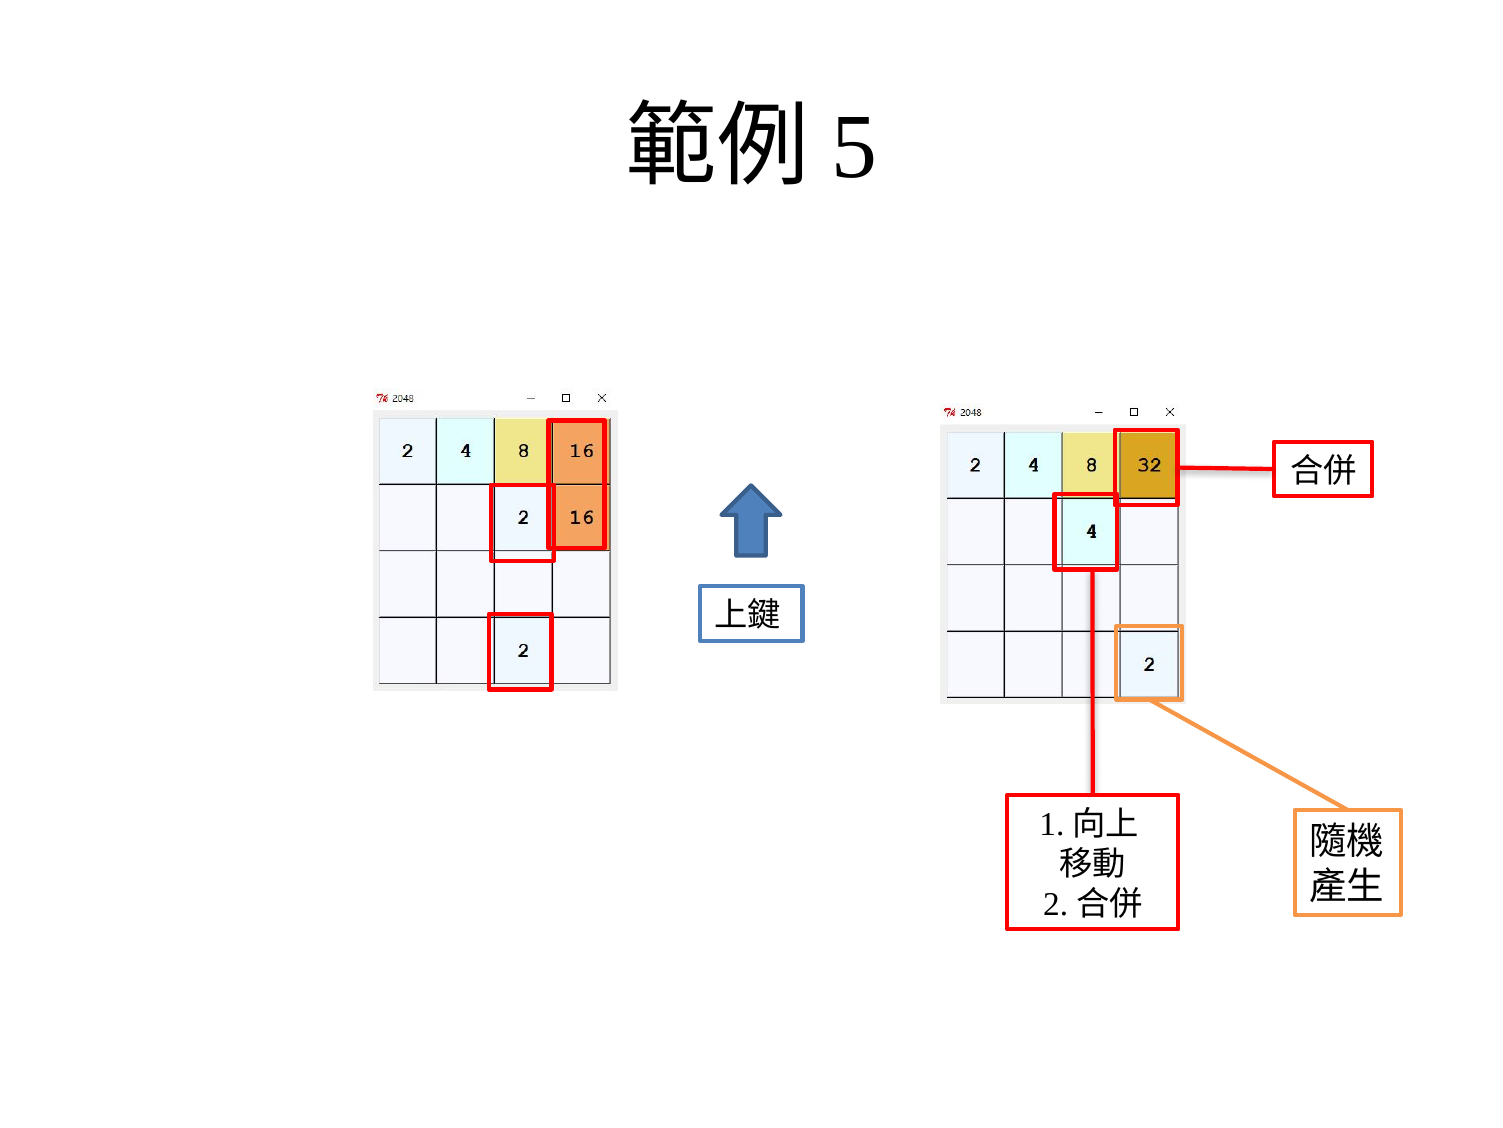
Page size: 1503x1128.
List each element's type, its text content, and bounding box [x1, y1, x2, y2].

text_box 上鍵 [698, 584, 805, 643]
title 範例5 [75, 45, 1428, 210]
picture [373, 387, 619, 691]
list [75, 210, 1428, 954]
text_box 隨機產生 [1293, 808, 1403, 917]
text_box 1.向上 移動 2.合併 [1005, 793, 1180, 931]
picture [939, 403, 1186, 705]
text_box [719, 483, 783, 558]
text_box 合併 [1272, 440, 1374, 498]
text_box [1148, 699, 1348, 811]
